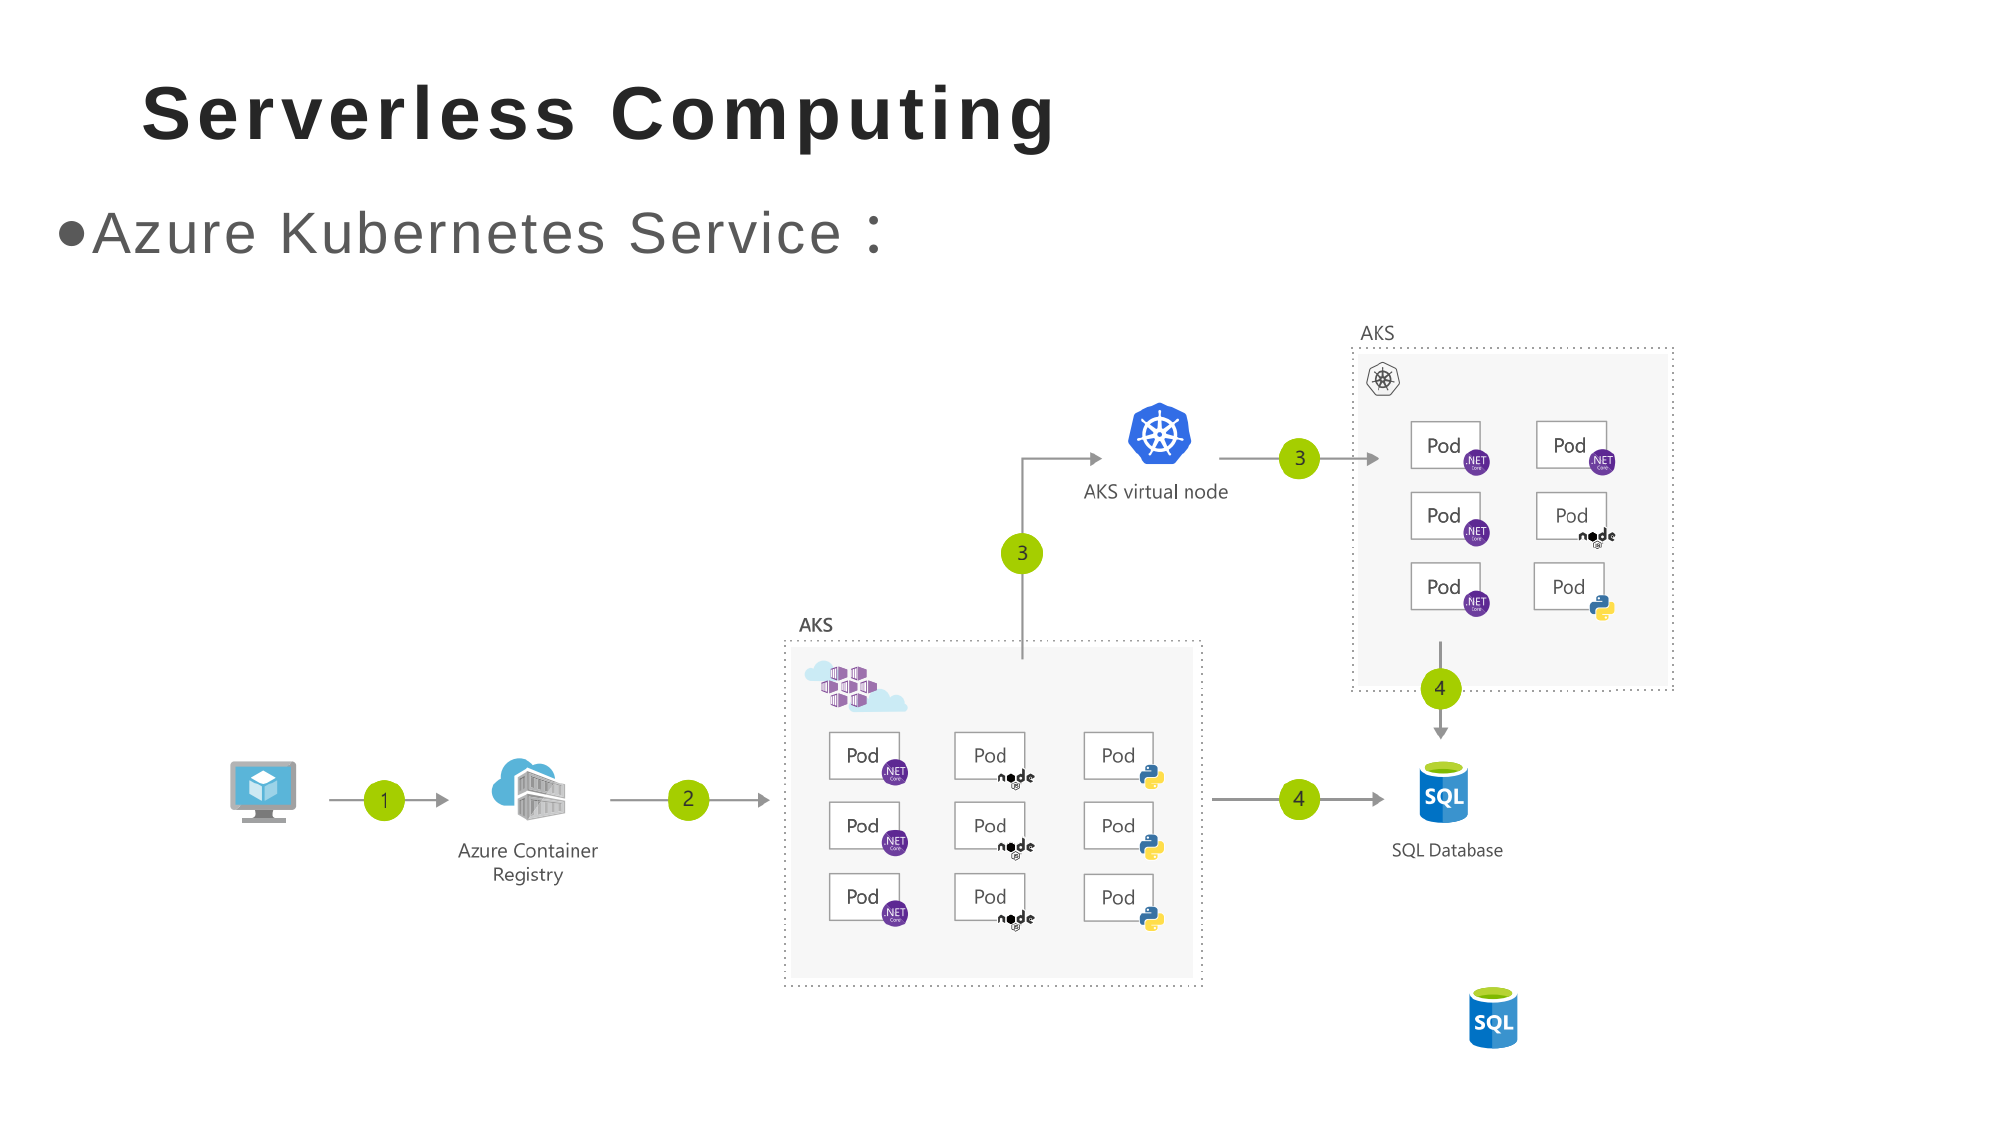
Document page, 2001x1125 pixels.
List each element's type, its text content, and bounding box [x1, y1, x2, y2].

list Azure Kubernetes Service： [39, 167, 1961, 1026]
title Serverless Computing [99, 51, 1900, 167]
picture [211, 259, 1713, 1105]
